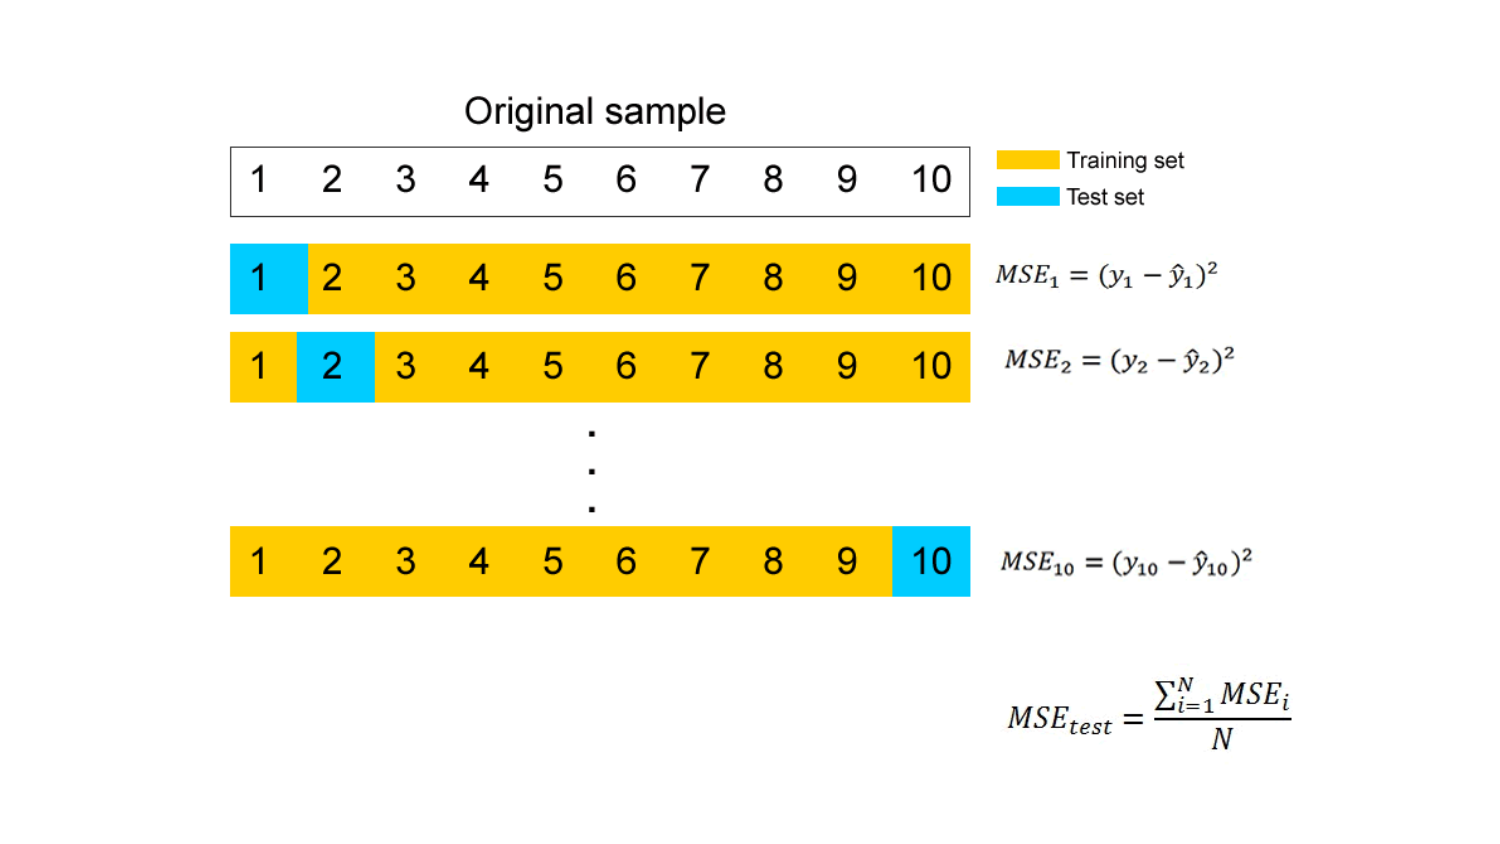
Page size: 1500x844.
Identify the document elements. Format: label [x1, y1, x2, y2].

list [205, 71, 1343, 810]
